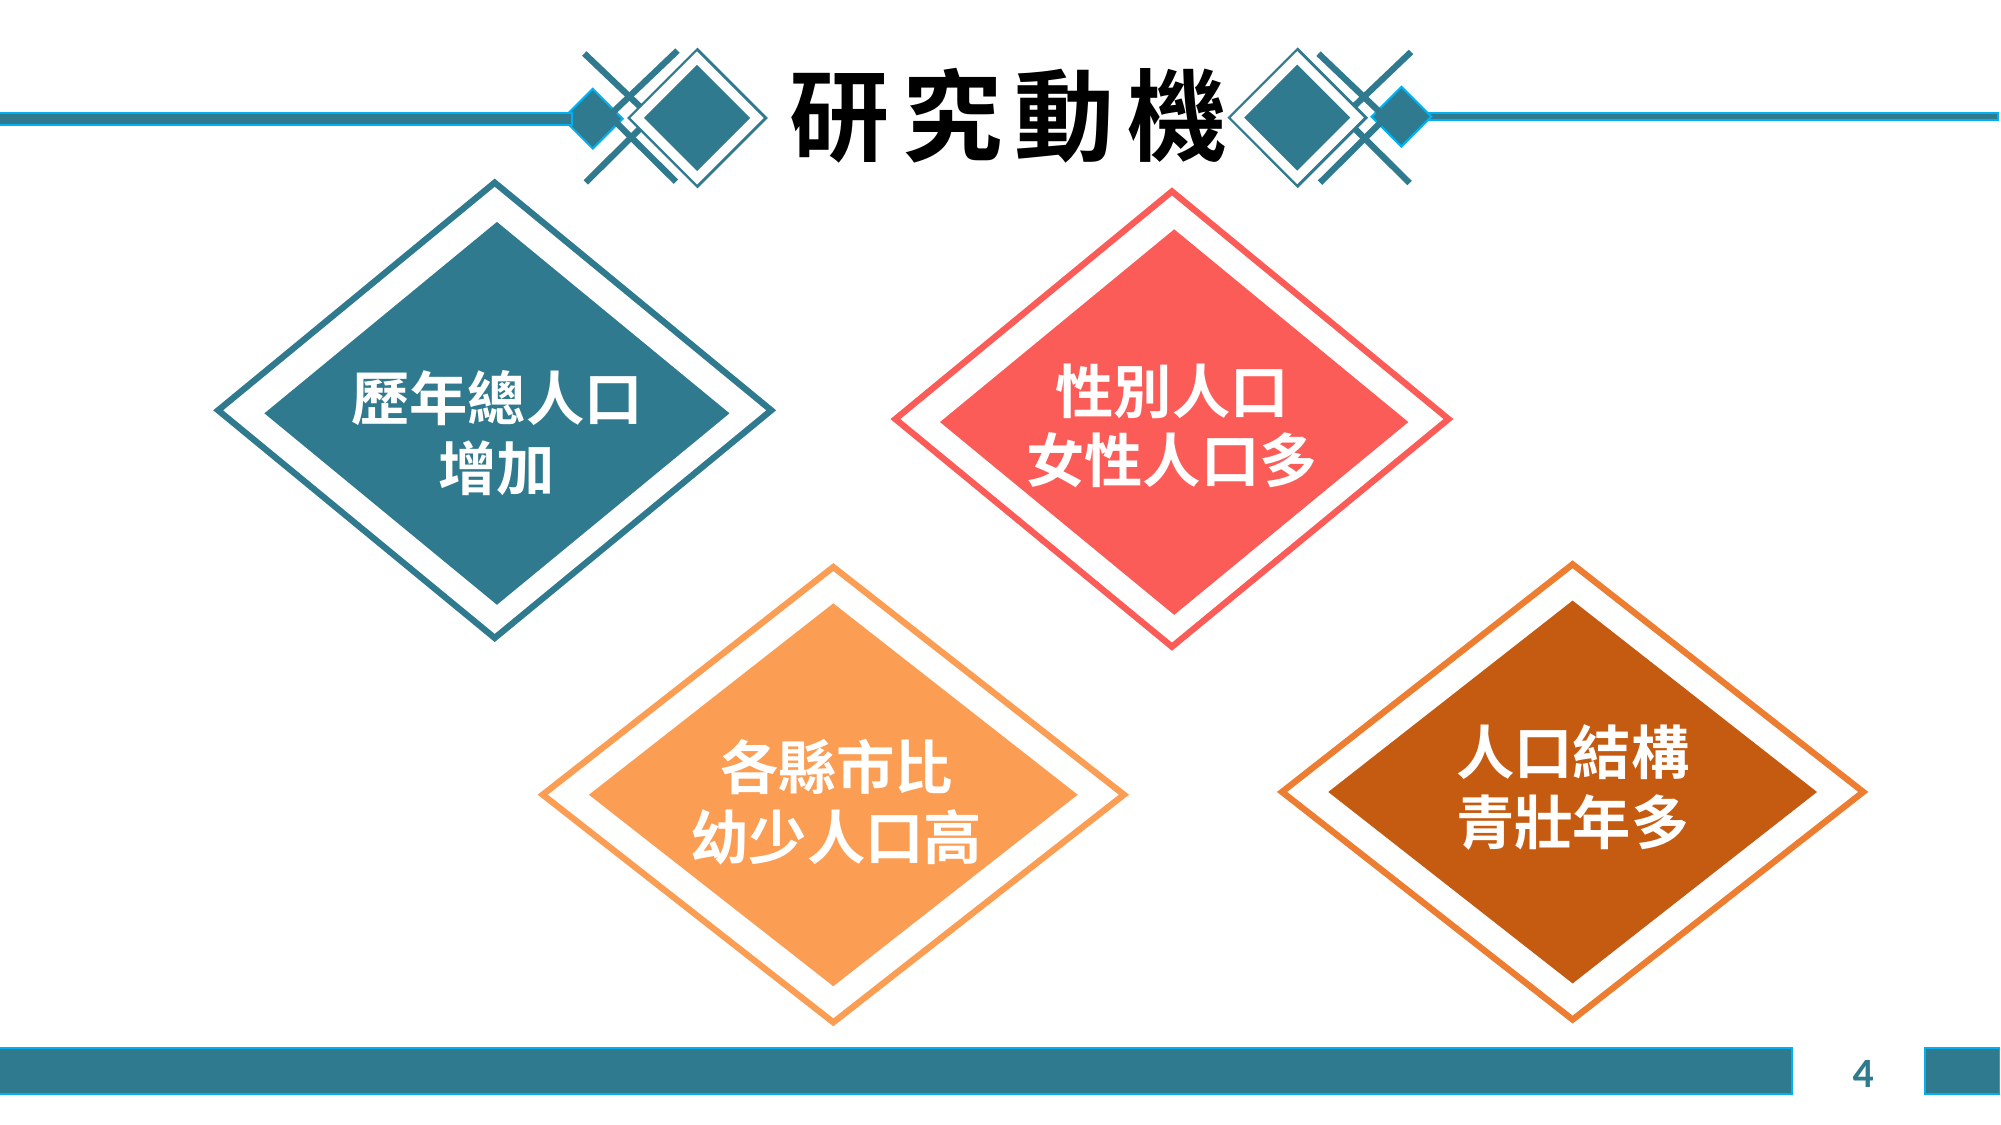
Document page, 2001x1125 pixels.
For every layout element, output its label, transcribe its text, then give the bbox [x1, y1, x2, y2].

text_box [0, 112, 562, 126]
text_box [218, 182, 772, 638]
text_box [1924, 1047, 2000, 1095]
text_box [1281, 564, 1864, 1020]
text_box 研究動機 [775, 46, 1243, 181]
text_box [895, 191, 1449, 647]
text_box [542, 567, 1124, 1023]
text_box [0, 1047, 1439, 1095]
slide_number 4 [1439, 1041, 1889, 1101]
text_box [1432, 112, 1999, 121]
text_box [1228, 48, 1432, 187]
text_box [562, 49, 767, 182]
